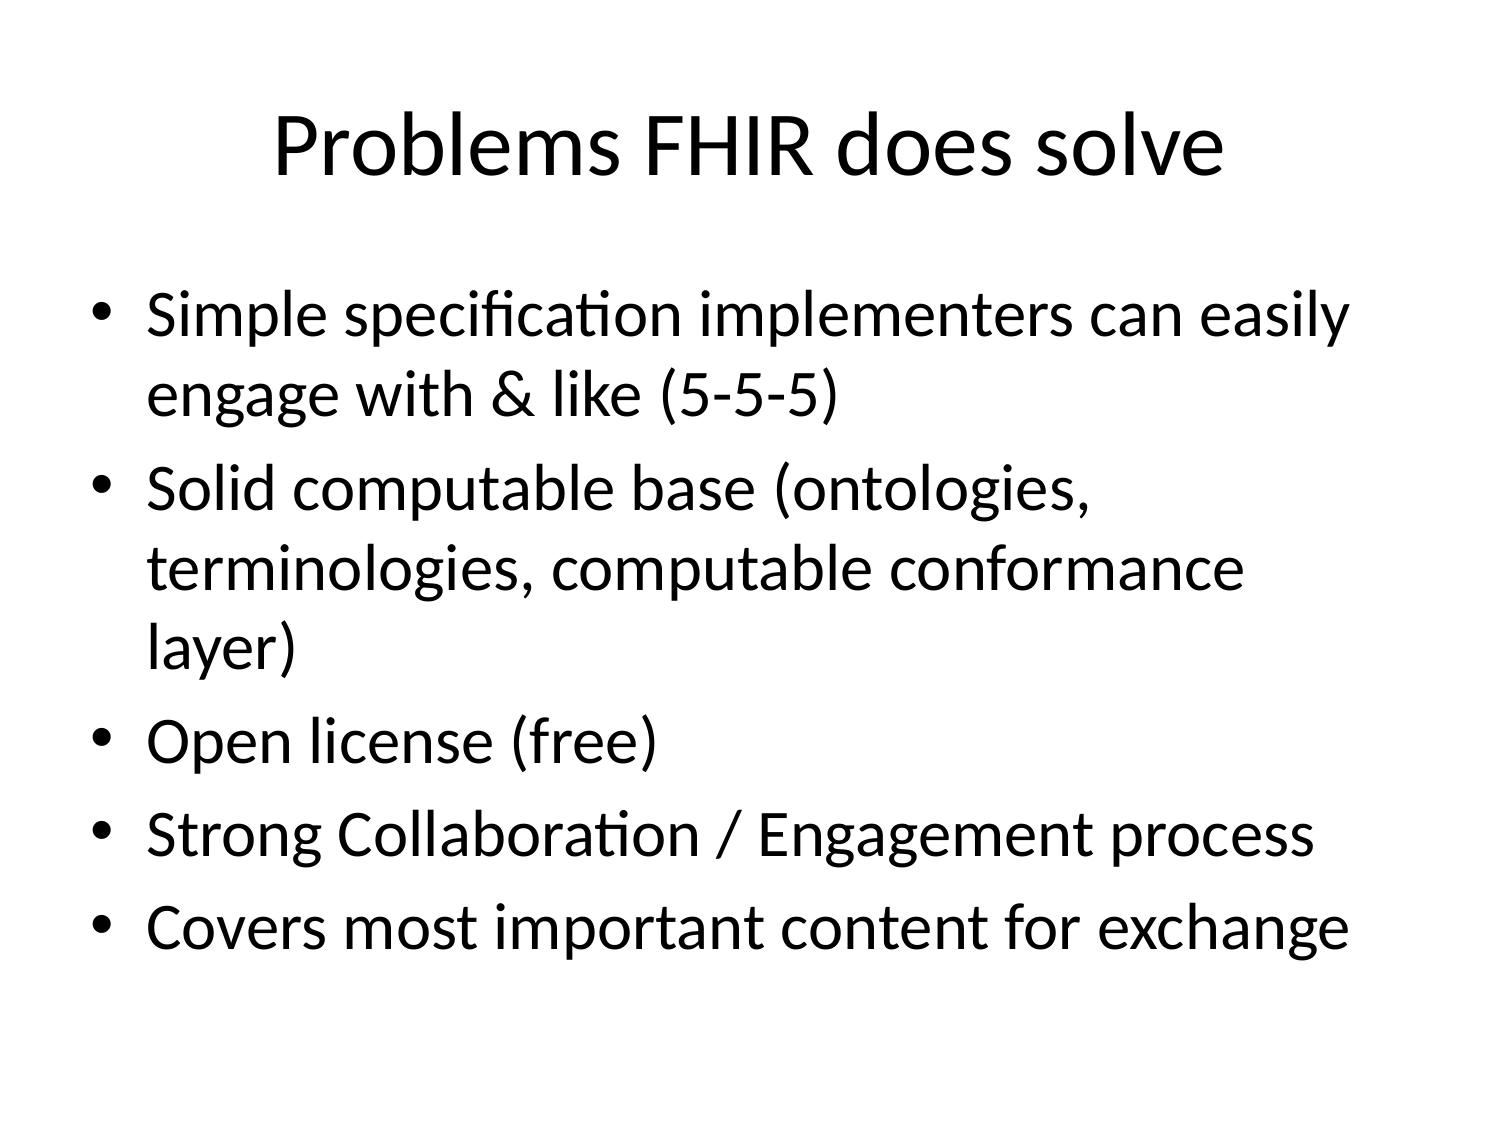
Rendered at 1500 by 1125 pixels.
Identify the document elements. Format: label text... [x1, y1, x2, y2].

title Problems FHIR does solve [75, 45, 1425, 233]
list Simple specification implementers can easily engage with & like (5-5-5) Solid computable base (ontologies, terminologies, computable conformance layer) Open license (free) Strong Collaboration / Engagement process Covers most important content for exchange [75, 262, 1425, 1005]
